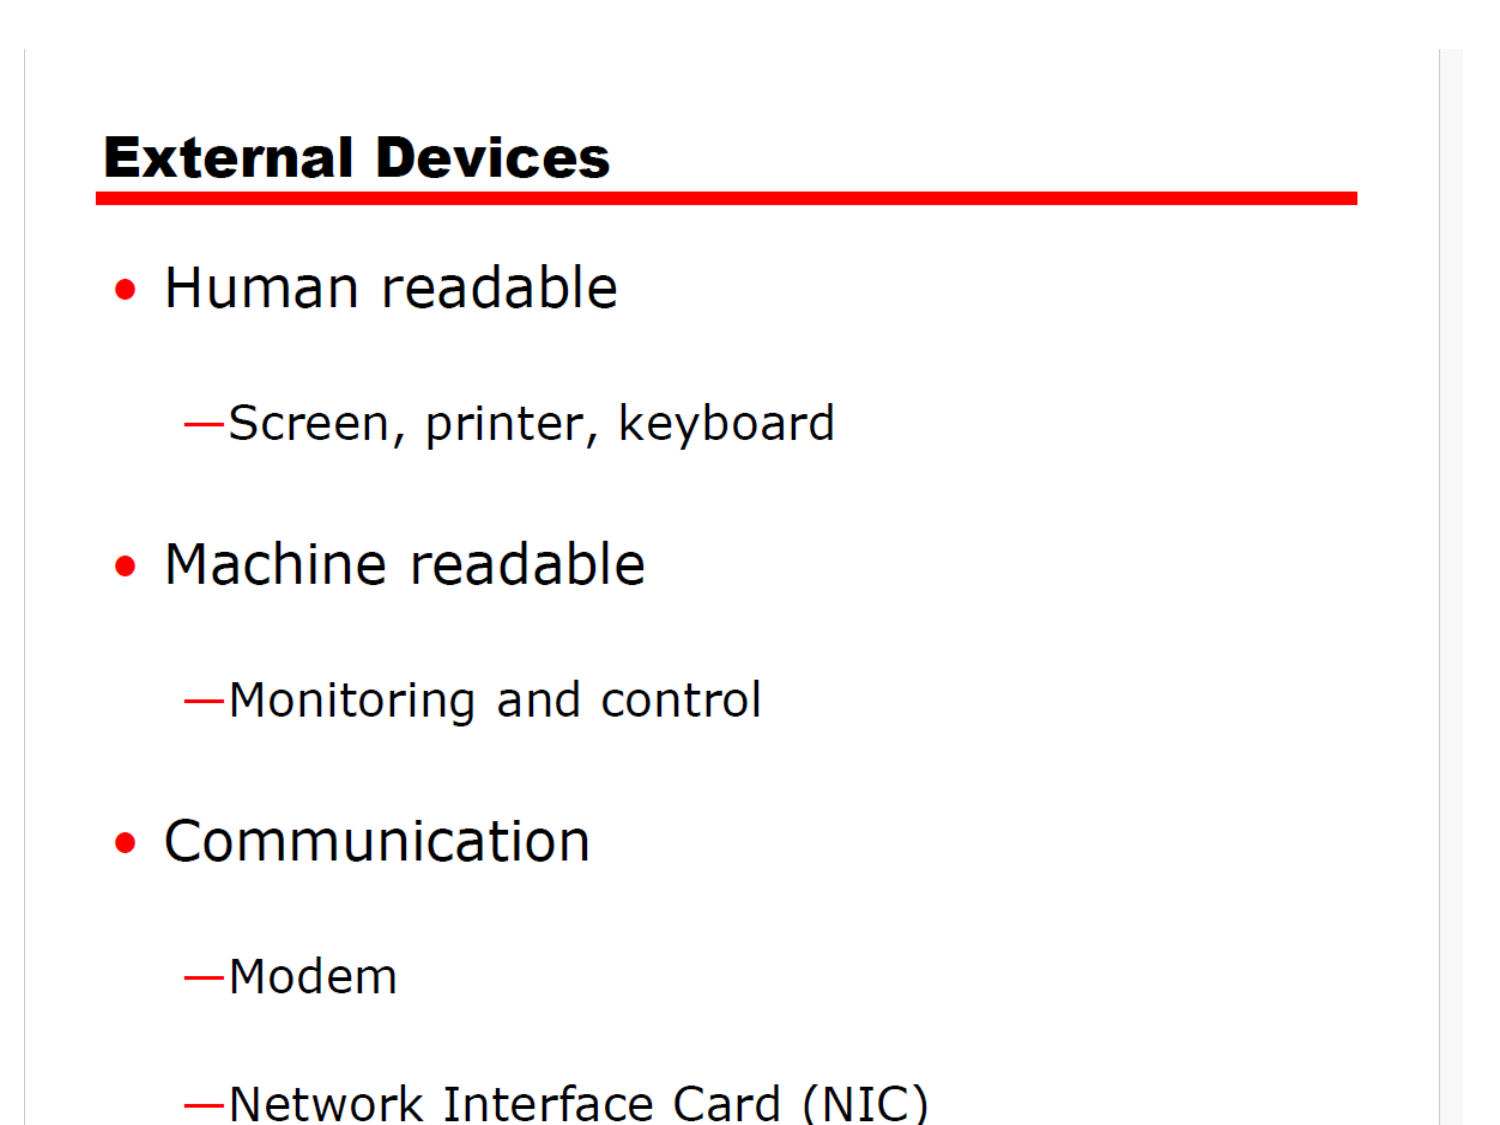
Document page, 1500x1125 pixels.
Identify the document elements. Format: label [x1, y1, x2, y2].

list [24, 49, 1463, 1125]
